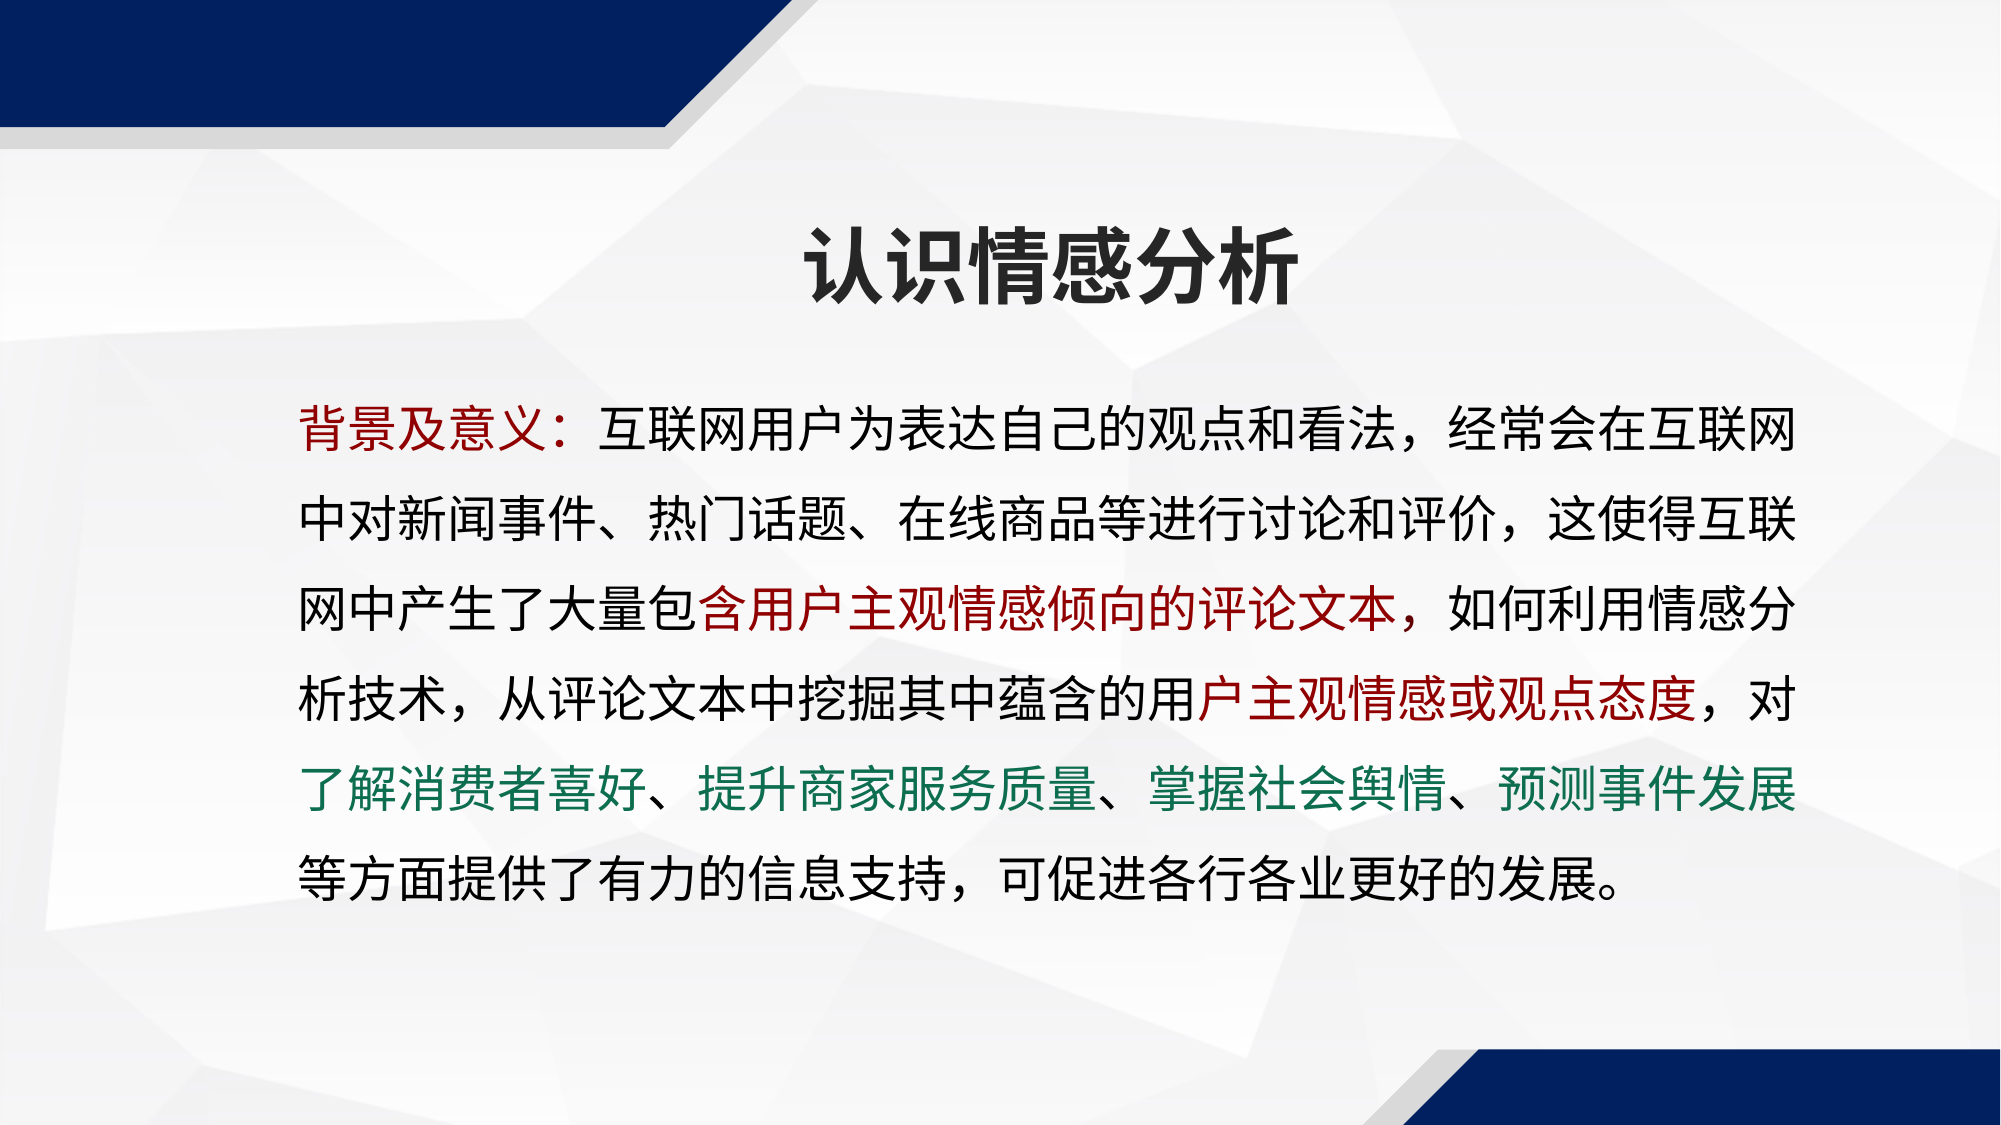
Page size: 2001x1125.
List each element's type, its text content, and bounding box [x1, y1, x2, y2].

text_box 背景及意义：互联网用户为表达自己的观点和看法，经常会在互联网中对新闻事件、热门话题、在线商品等进行讨论和评价，这使得互联网中产生了大量包含用户主观情感倾向的评论文本，如何利用情感分析技术，从评论文本中挖掘其中蕴含的用户主观情感或观点态度，对了解消费者喜好、提升商家服务质量、掌握社会舆情、预测事件发展等方面提供了有力的信息支持，可促进各行各业更好的发展。 [282, 360, 1817, 928]
picture [0, 0, 2001, 1125]
text_box 认识情感分析 [584, 207, 1518, 322]
